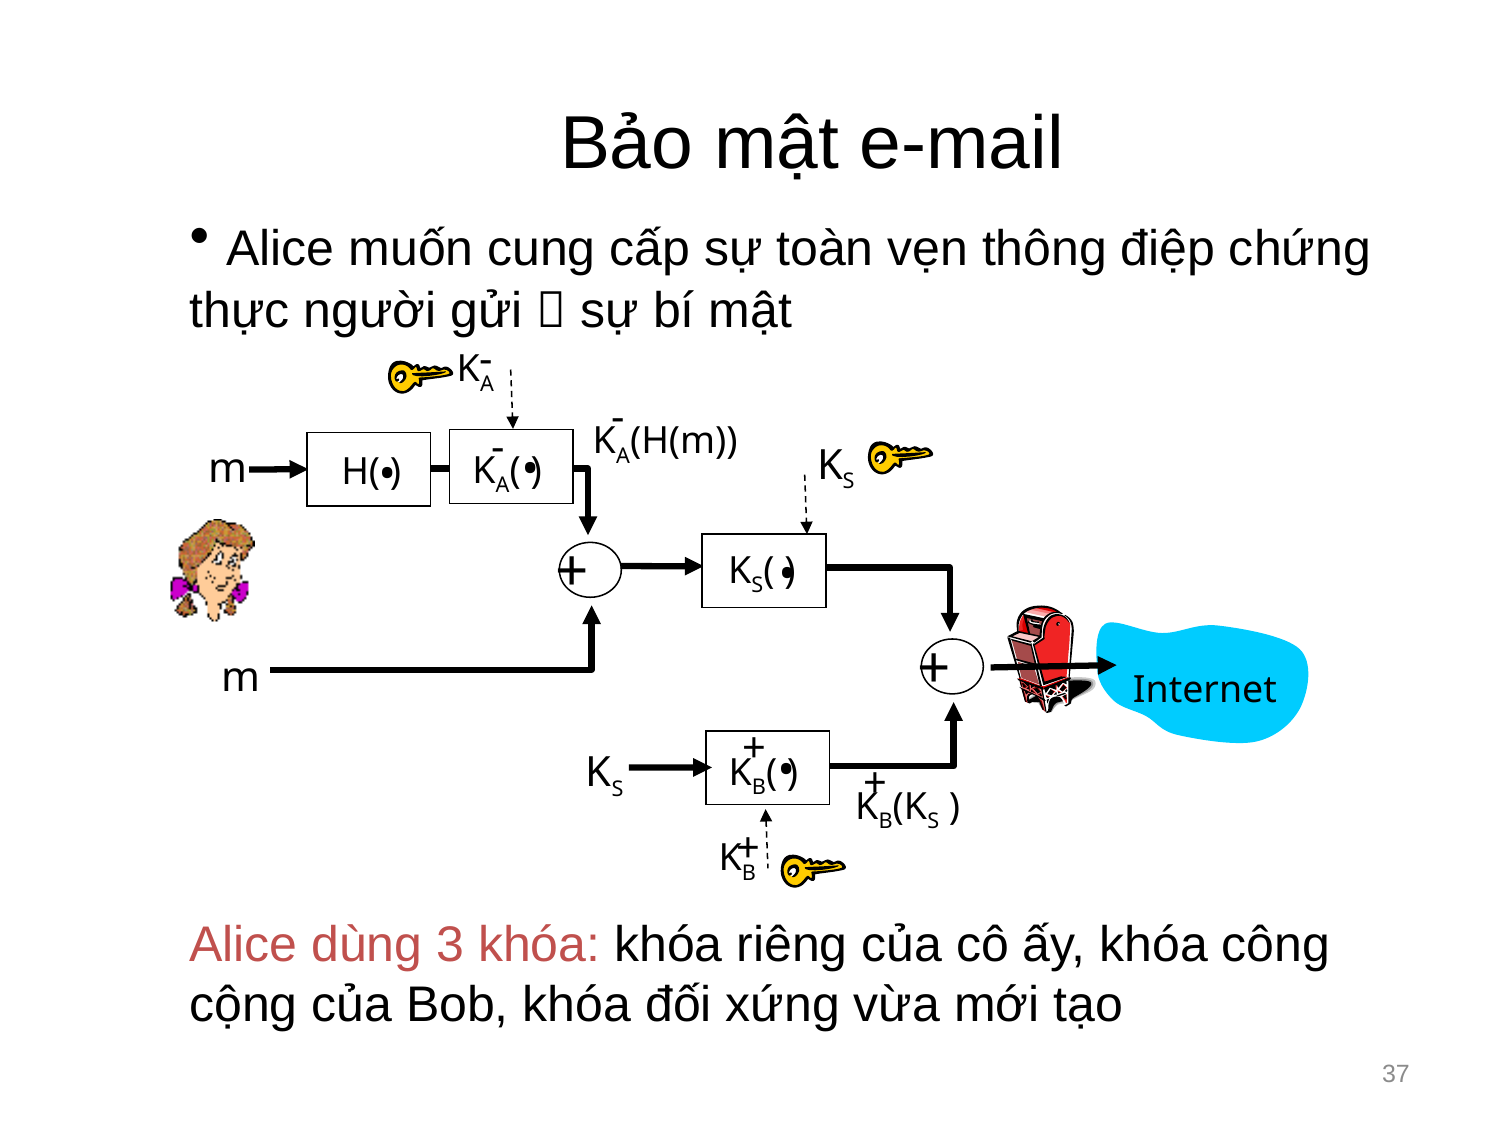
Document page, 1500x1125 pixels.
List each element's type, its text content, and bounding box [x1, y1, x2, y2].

title Bảo mật e-mail [174, 45, 1466, 233]
text_box Alice muốn cung cấp sự toàn vẹn thông điệp chứng thực người gửi  sự bí mật [174, 200, 1438, 345]
text_box Alice dùng 3 khóa: khóa riêng của cô ấy, khóa công cộng của Bob, khóa đối xứng vừa mới tạo [174, 903, 1438, 1039]
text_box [167, 324, 1314, 902]
slide_number 37 [1074, 1042, 1425, 1103]
